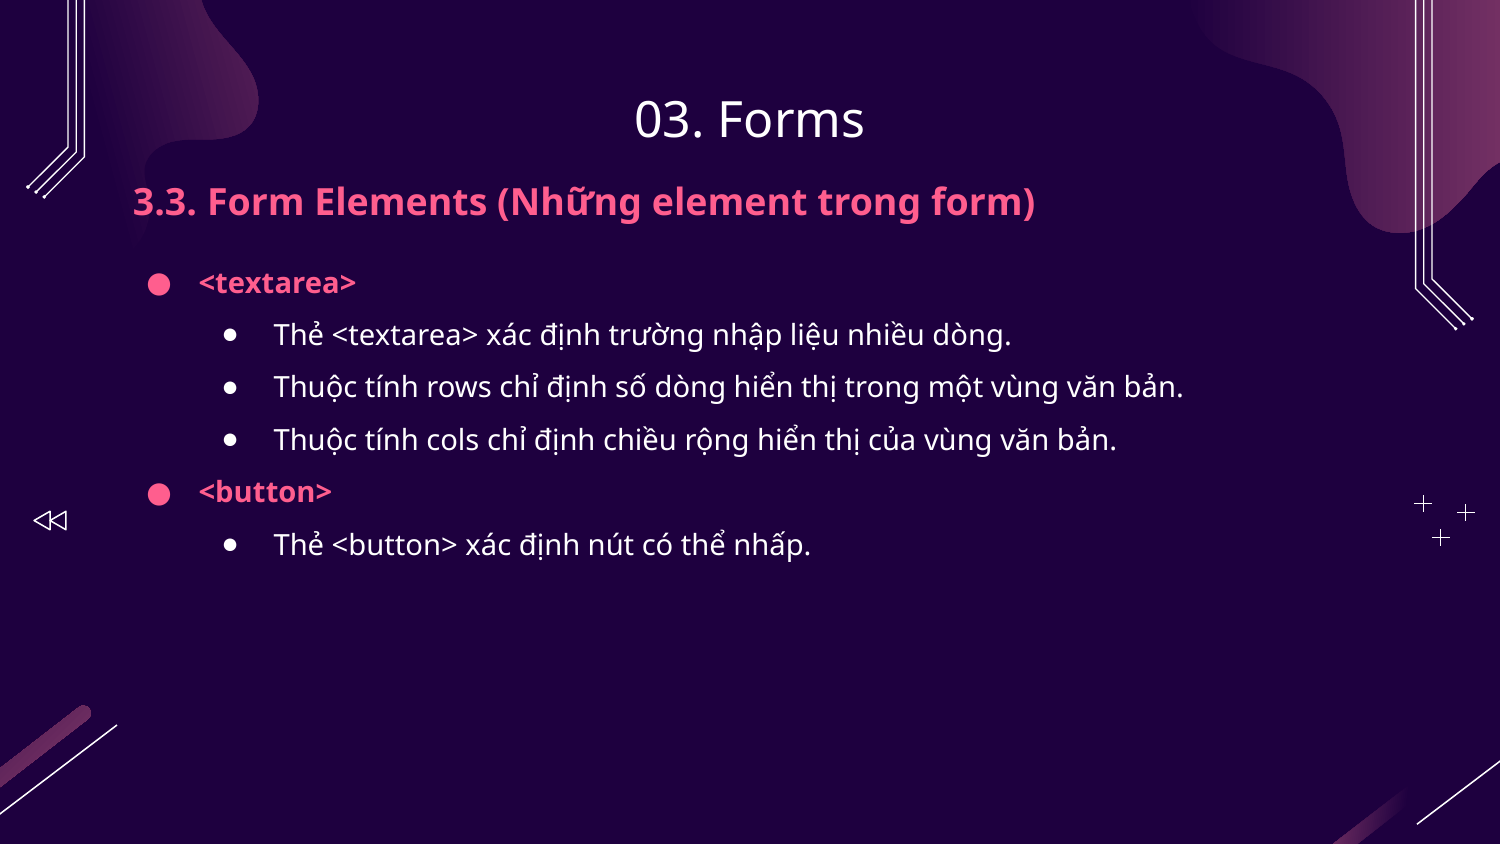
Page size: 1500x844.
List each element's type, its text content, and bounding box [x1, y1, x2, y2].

title 03. Forms [118, 72, 1382, 167]
subtitle <textarea> Thẻ <textarea> xác định trường nhập liệu nhiều dòng. Thuộc tính rows chỉ định số dòng hiển thị trong một vùng văn bản. Thuộc tính cols chỉ định chiều rộng hiển thị của vùng văn bản. <button> Thẻ <button> xác định nút có thể nhấp. [108, 231, 1406, 844]
text_box 3.3. Form Elements (Những element trong form) [118, 170, 1108, 231]
